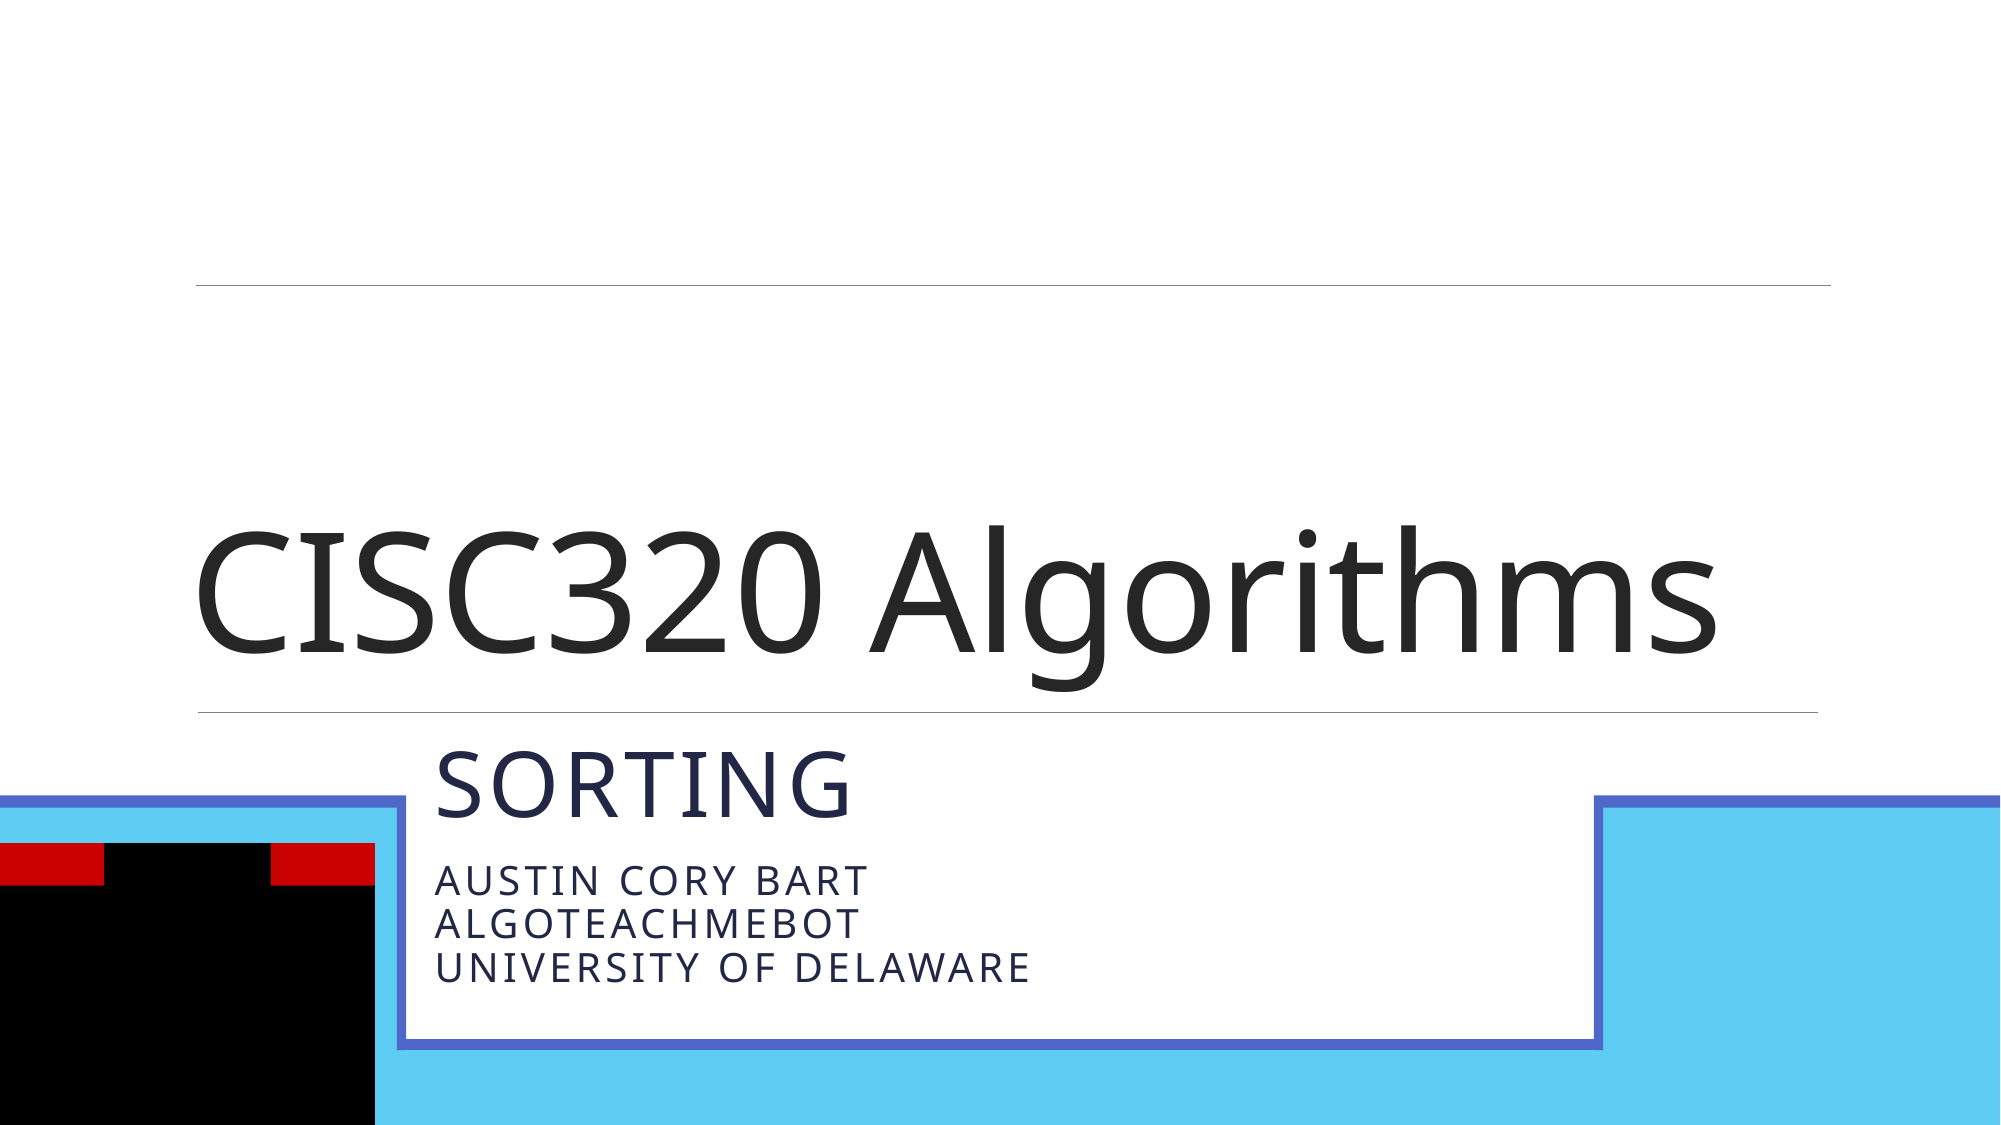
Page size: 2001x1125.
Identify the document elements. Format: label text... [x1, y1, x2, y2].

title CISC320 Algorithms [174, 284, 1825, 695]
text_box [0, 843, 376, 1125]
subtitle Sorting Austin Cory Bart AlgoTeachMeBot University of Delaware [419, 730, 1577, 1001]
